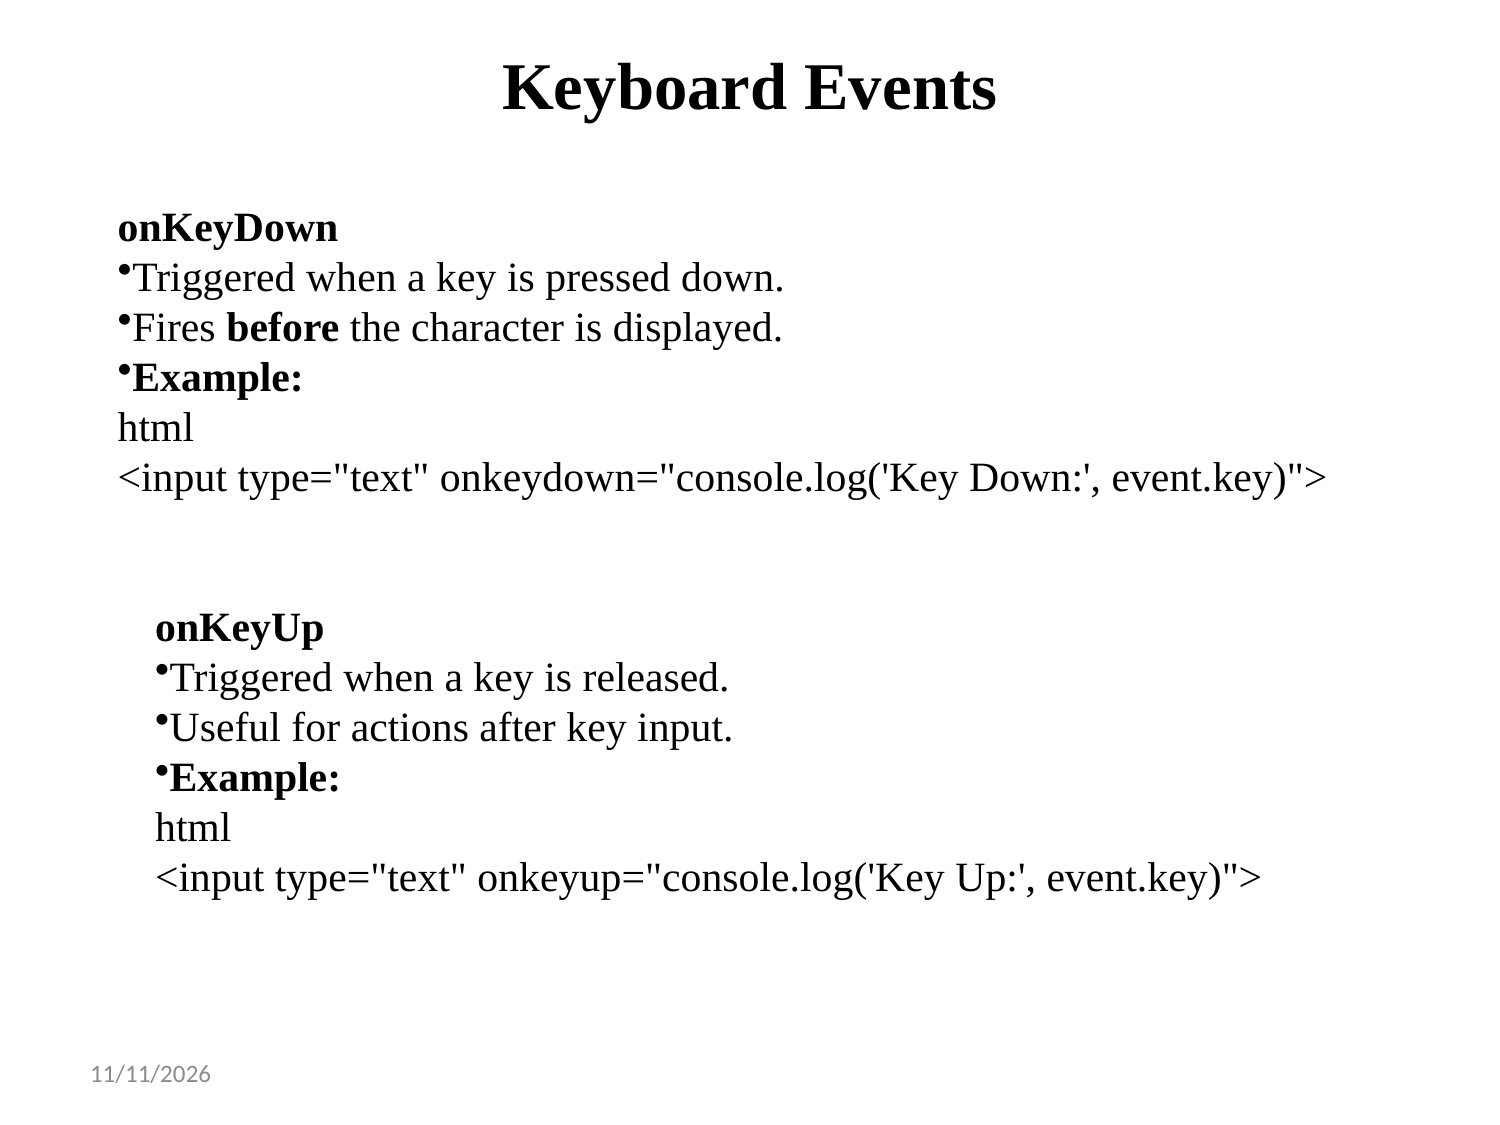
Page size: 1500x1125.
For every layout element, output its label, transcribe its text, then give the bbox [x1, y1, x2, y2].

text_box onKeyUp Triggered when a key is released. Useful for actions after key input. Example: html <input type="text" onkeyup="console.log('Key Up:', event.key)"> [139, 592, 1279, 958]
text_box onKeyDown Triggered when a key is pressed down. Fires before the character is displayed. Example: html <input type="text" onkeydown="console.log('Key Down:', event.key)"> [102, 192, 1344, 558]
title Keyboard Events [75, 45, 1425, 121]
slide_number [75, 1042, 425, 1103]
